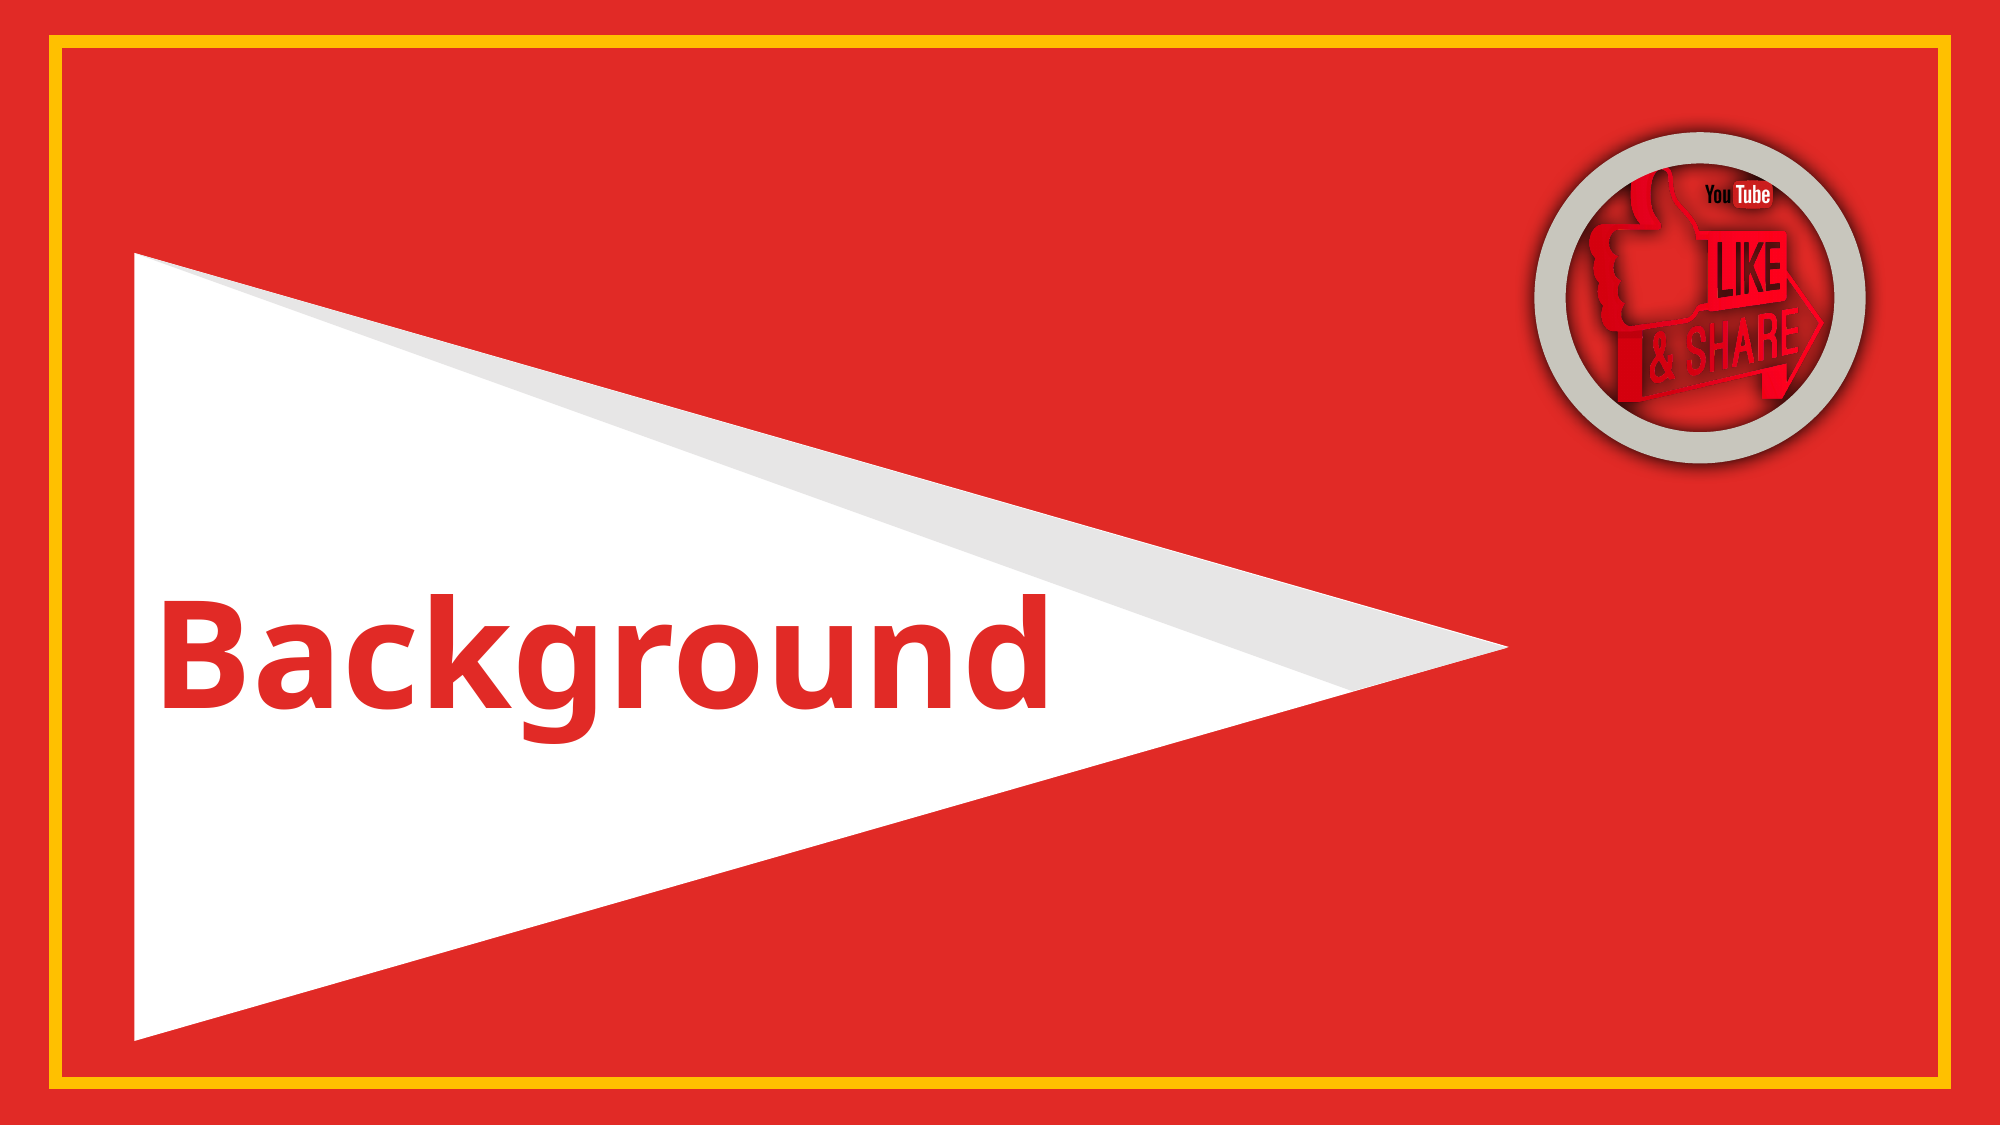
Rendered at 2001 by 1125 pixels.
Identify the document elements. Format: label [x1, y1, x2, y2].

text_box [54, 41, 1945, 1084]
text_box [100, 252, 1529, 1041]
